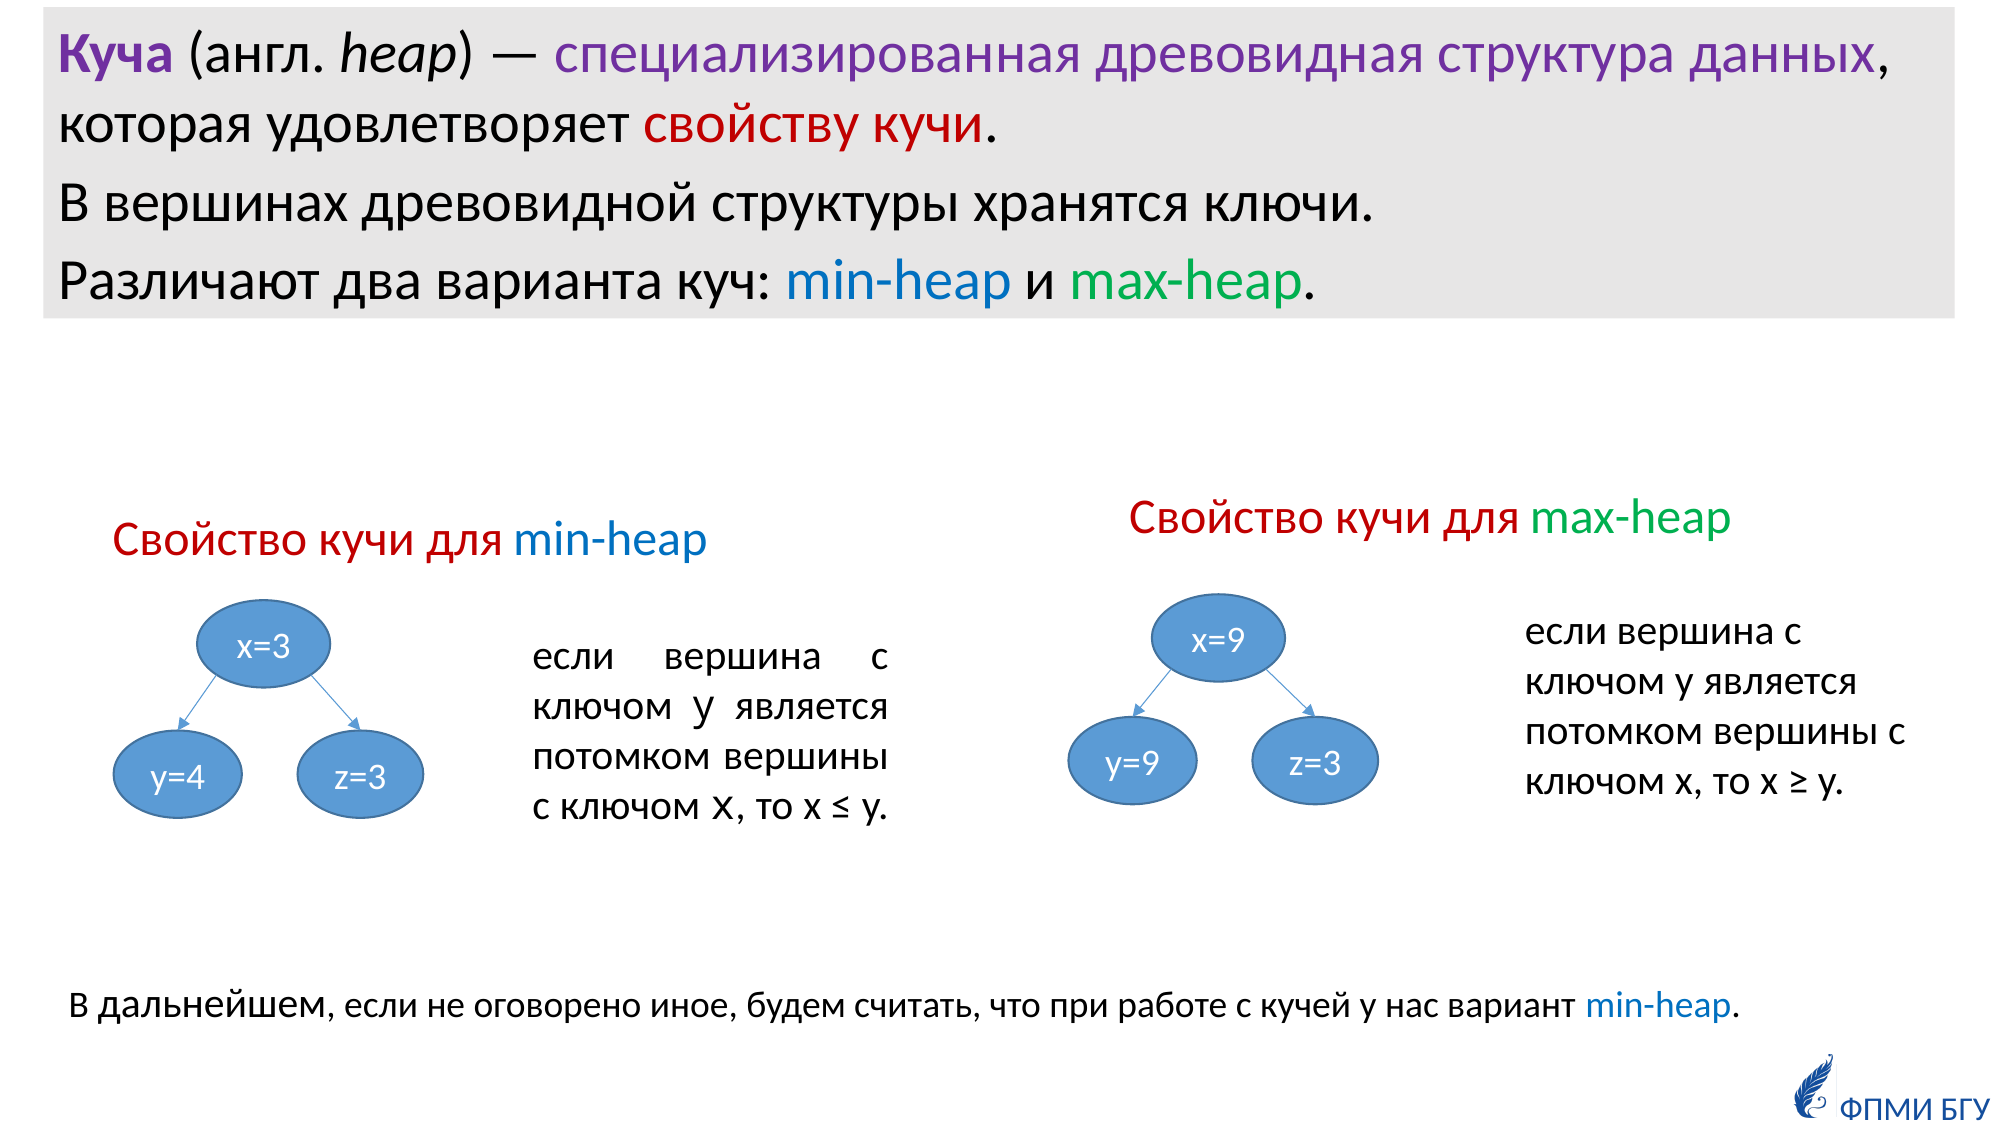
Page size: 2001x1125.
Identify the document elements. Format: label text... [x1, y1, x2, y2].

text_box если вершина с ключом y является потомком вершины с ключом x, то x ≤ y. [517, 620, 904, 836]
text_box В дальнейшем, если не оговорено иное, будем считать, что при работе с кучей у нас вариант min-heap. [53, 968, 1756, 1033]
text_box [47, 498, 773, 818]
text_box Куча (англ. heap) — специализированная древовидная структура данных, которая удовлетворяет свойству кучи. В вершинах древовидной структуры хранятся ключи. Различают два варианта куч: min-heap и max-heap. [43, 7, 1955, 319]
text_box Cвойство кучи для max-heap [1068, 475, 1793, 551]
text_box если вершина с ключом y является потомком вершины с ключом x, то x ≥ y. [1510, 595, 1955, 811]
picture [1793, 1054, 1837, 1118]
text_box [1068, 594, 1379, 805]
